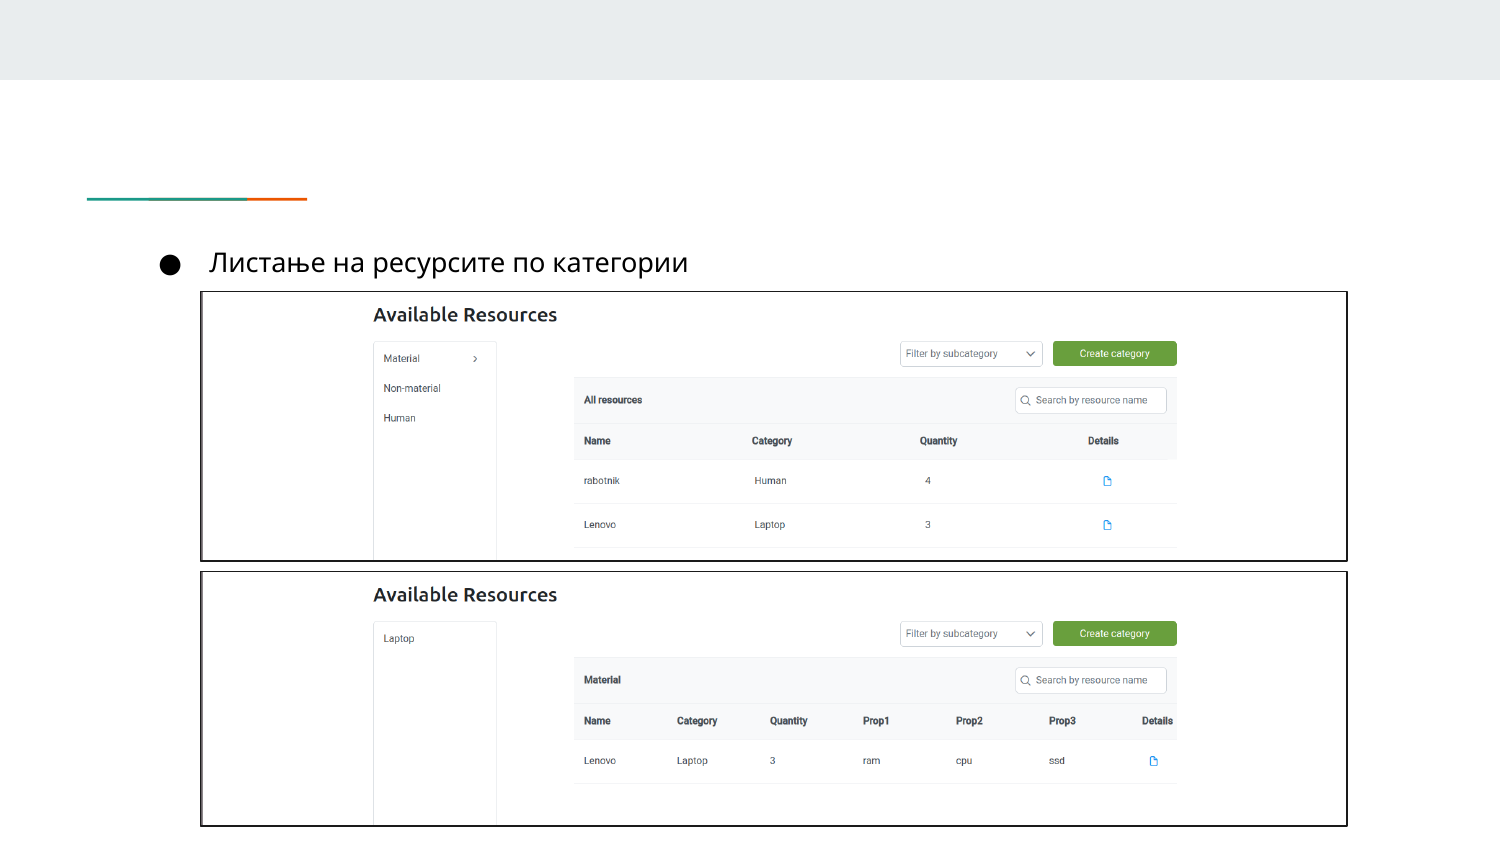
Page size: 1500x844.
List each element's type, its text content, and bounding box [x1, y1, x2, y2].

picture [200, 571, 1347, 826]
list Листање на ресурсите по категории [119, 225, 1381, 422]
picture [200, 291, 1347, 561]
